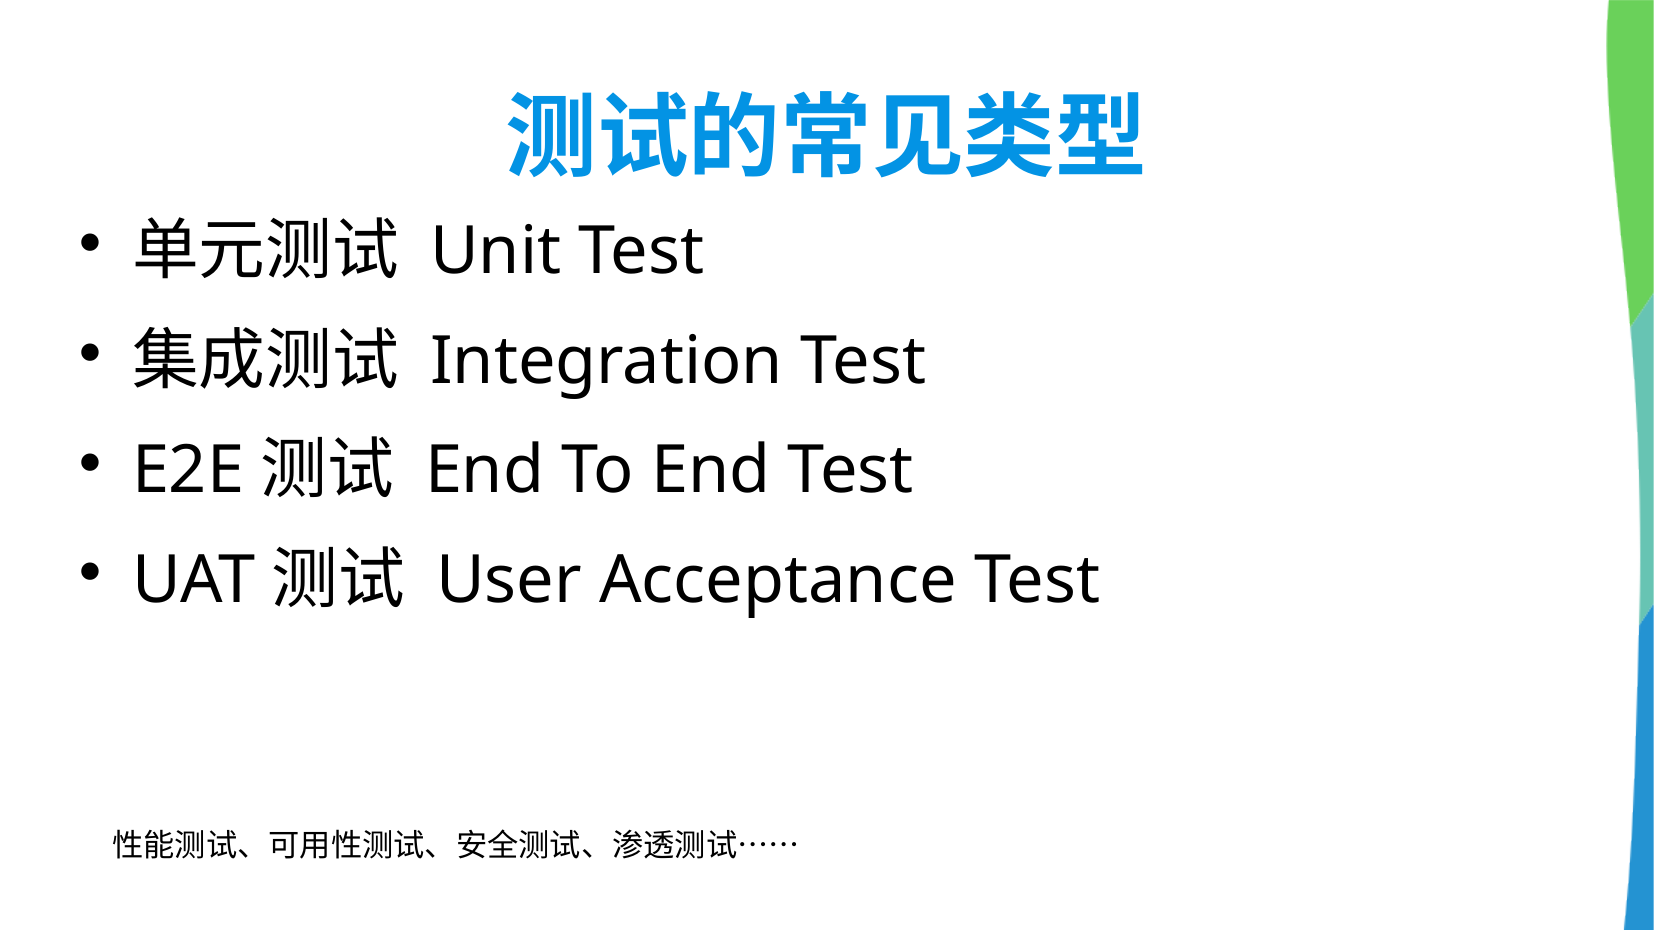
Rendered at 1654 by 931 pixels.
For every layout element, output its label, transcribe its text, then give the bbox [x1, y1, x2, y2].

list 性能测试、可用性测试、安全测试、渗透测试…… [112, 825, 1050, 900]
title 测试的常见类型 [82, 59, 1571, 207]
picture [1606, 0, 1654, 930]
list 单元测试 Unit Test 集成测试 Integration Test E2E测试 End To End Test UAT测试 User Acceptance Test [61, 206, 1500, 675]
